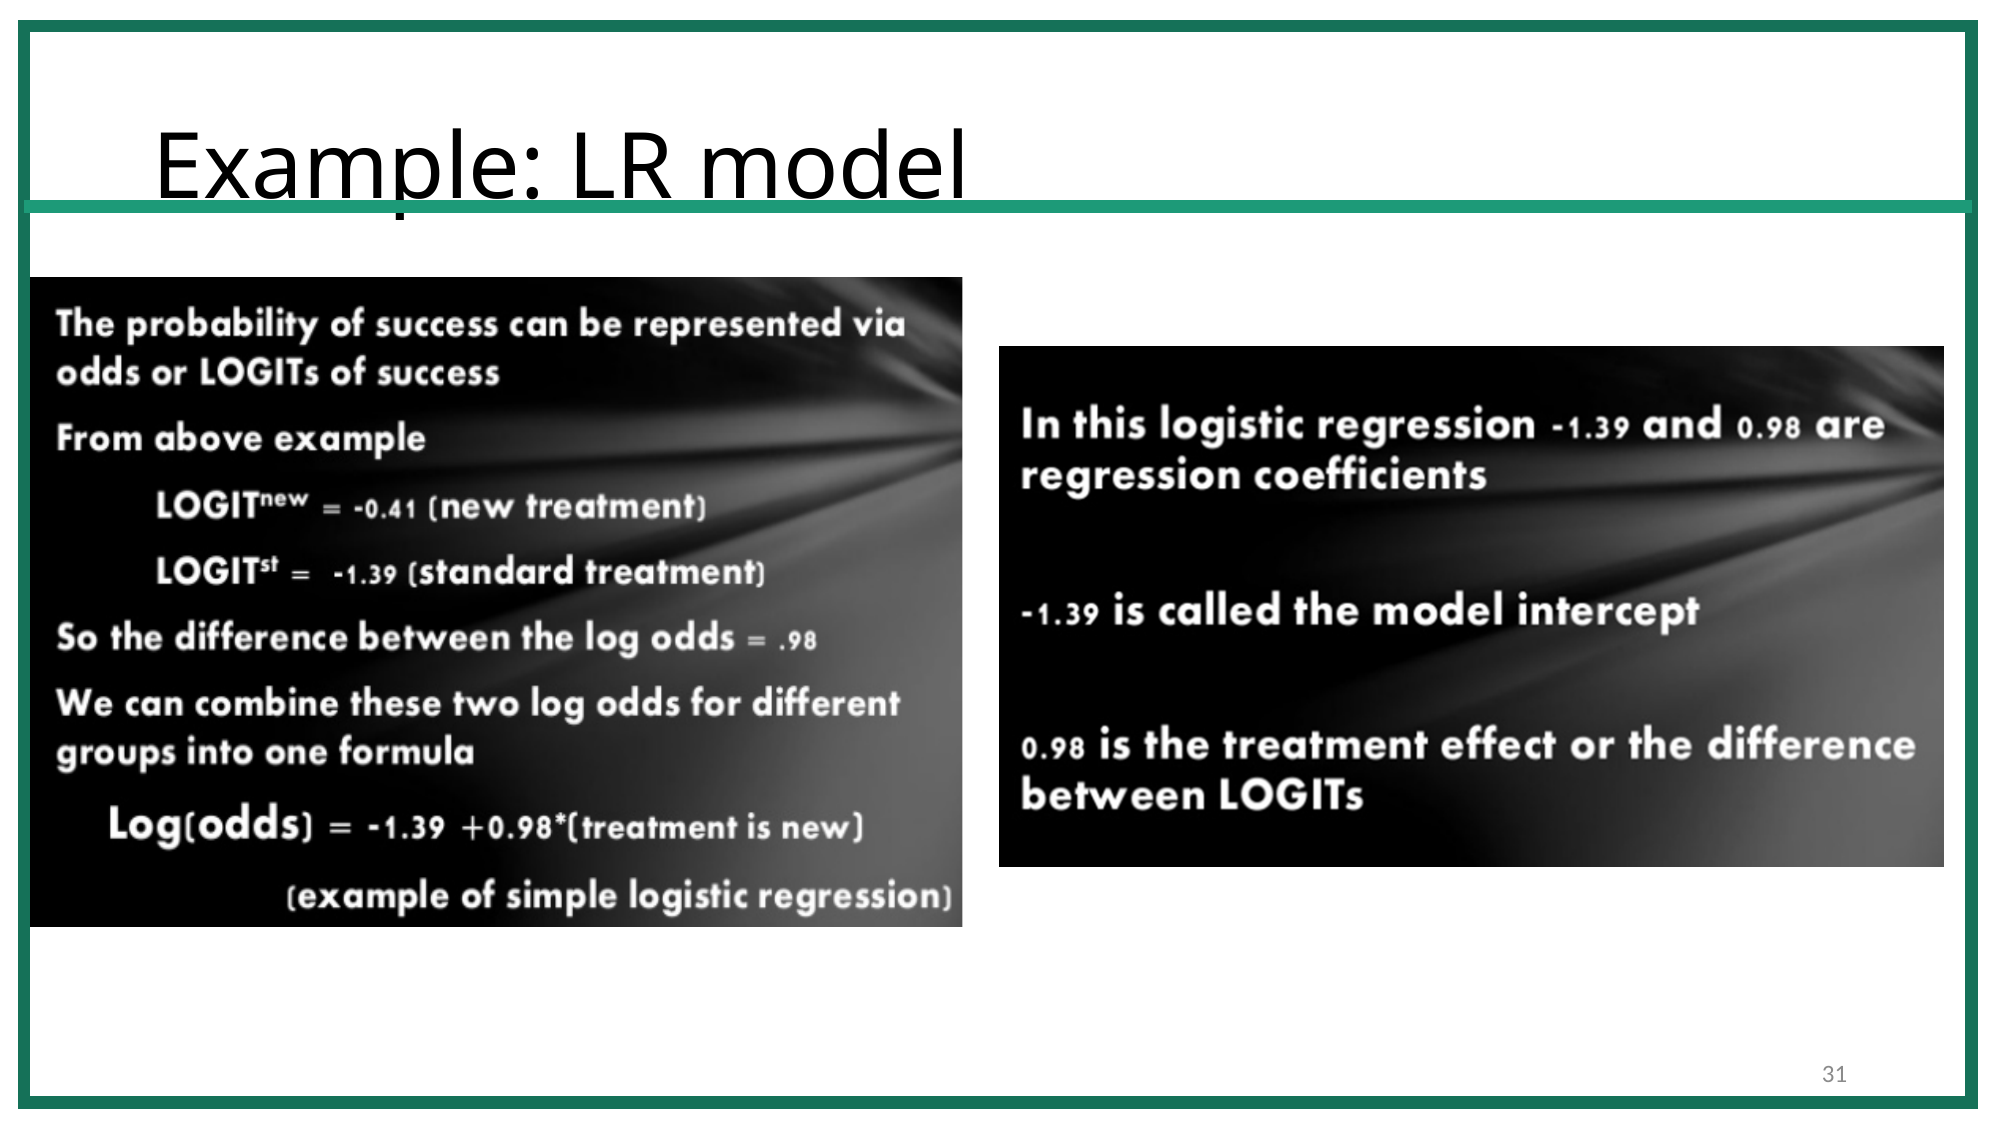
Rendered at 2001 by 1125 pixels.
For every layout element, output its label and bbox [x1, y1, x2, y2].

list [19, 277, 963, 927]
text_box [23, 25, 1973, 1104]
picture [999, 346, 1944, 867]
